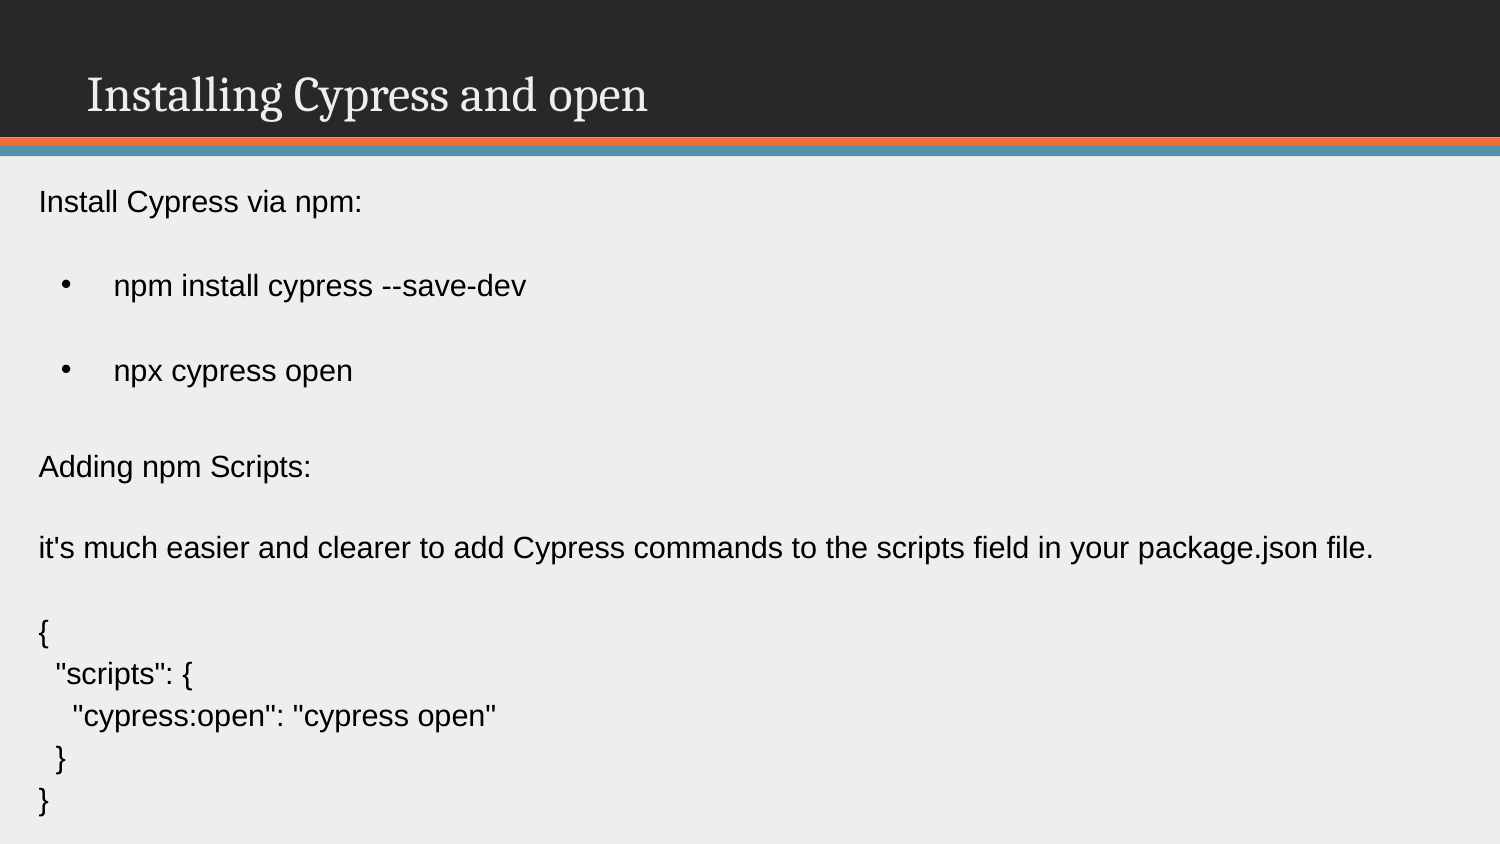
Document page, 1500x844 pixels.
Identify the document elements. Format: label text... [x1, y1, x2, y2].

list Install Cypress via npm: npm install cypress --save-dev npx cypress open Adding npm Scripts: it's much easier and clearer to add Cypress commands to the scripts field in your package.json file. { "scripts": { "cypress:open": "cypress open" } } [27, 170, 1461, 825]
title Installing Cypress and open [75, 0, 1426, 128]
